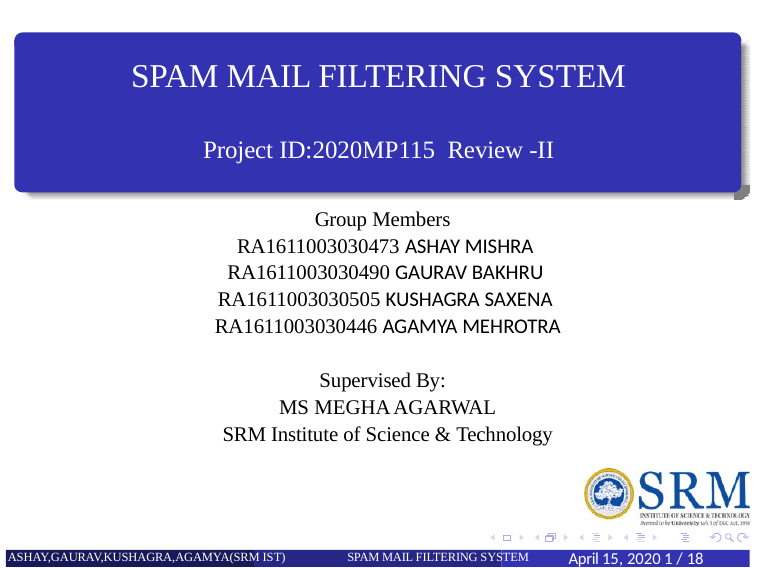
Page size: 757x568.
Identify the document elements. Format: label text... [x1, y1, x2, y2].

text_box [14, 39, 751, 201]
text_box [5, 549, 750, 568]
text_box Group Members RA1611003030473 ASHAY MISHRA RA1611003030490 GAURAV BAKHRU RA1611003030505 KUSHAGRA SAXENA RA1611003030446 AGAMYA MEHROTRA Supervised By: MS MEGHA AGARWAL SRM Institute of Science & Technology [0, 203, 709, 446]
text_box [14, 32, 741, 39]
text_box April 15, 2020 1 / 18 [553, 540, 750, 549]
picture [584, 468, 750, 526]
